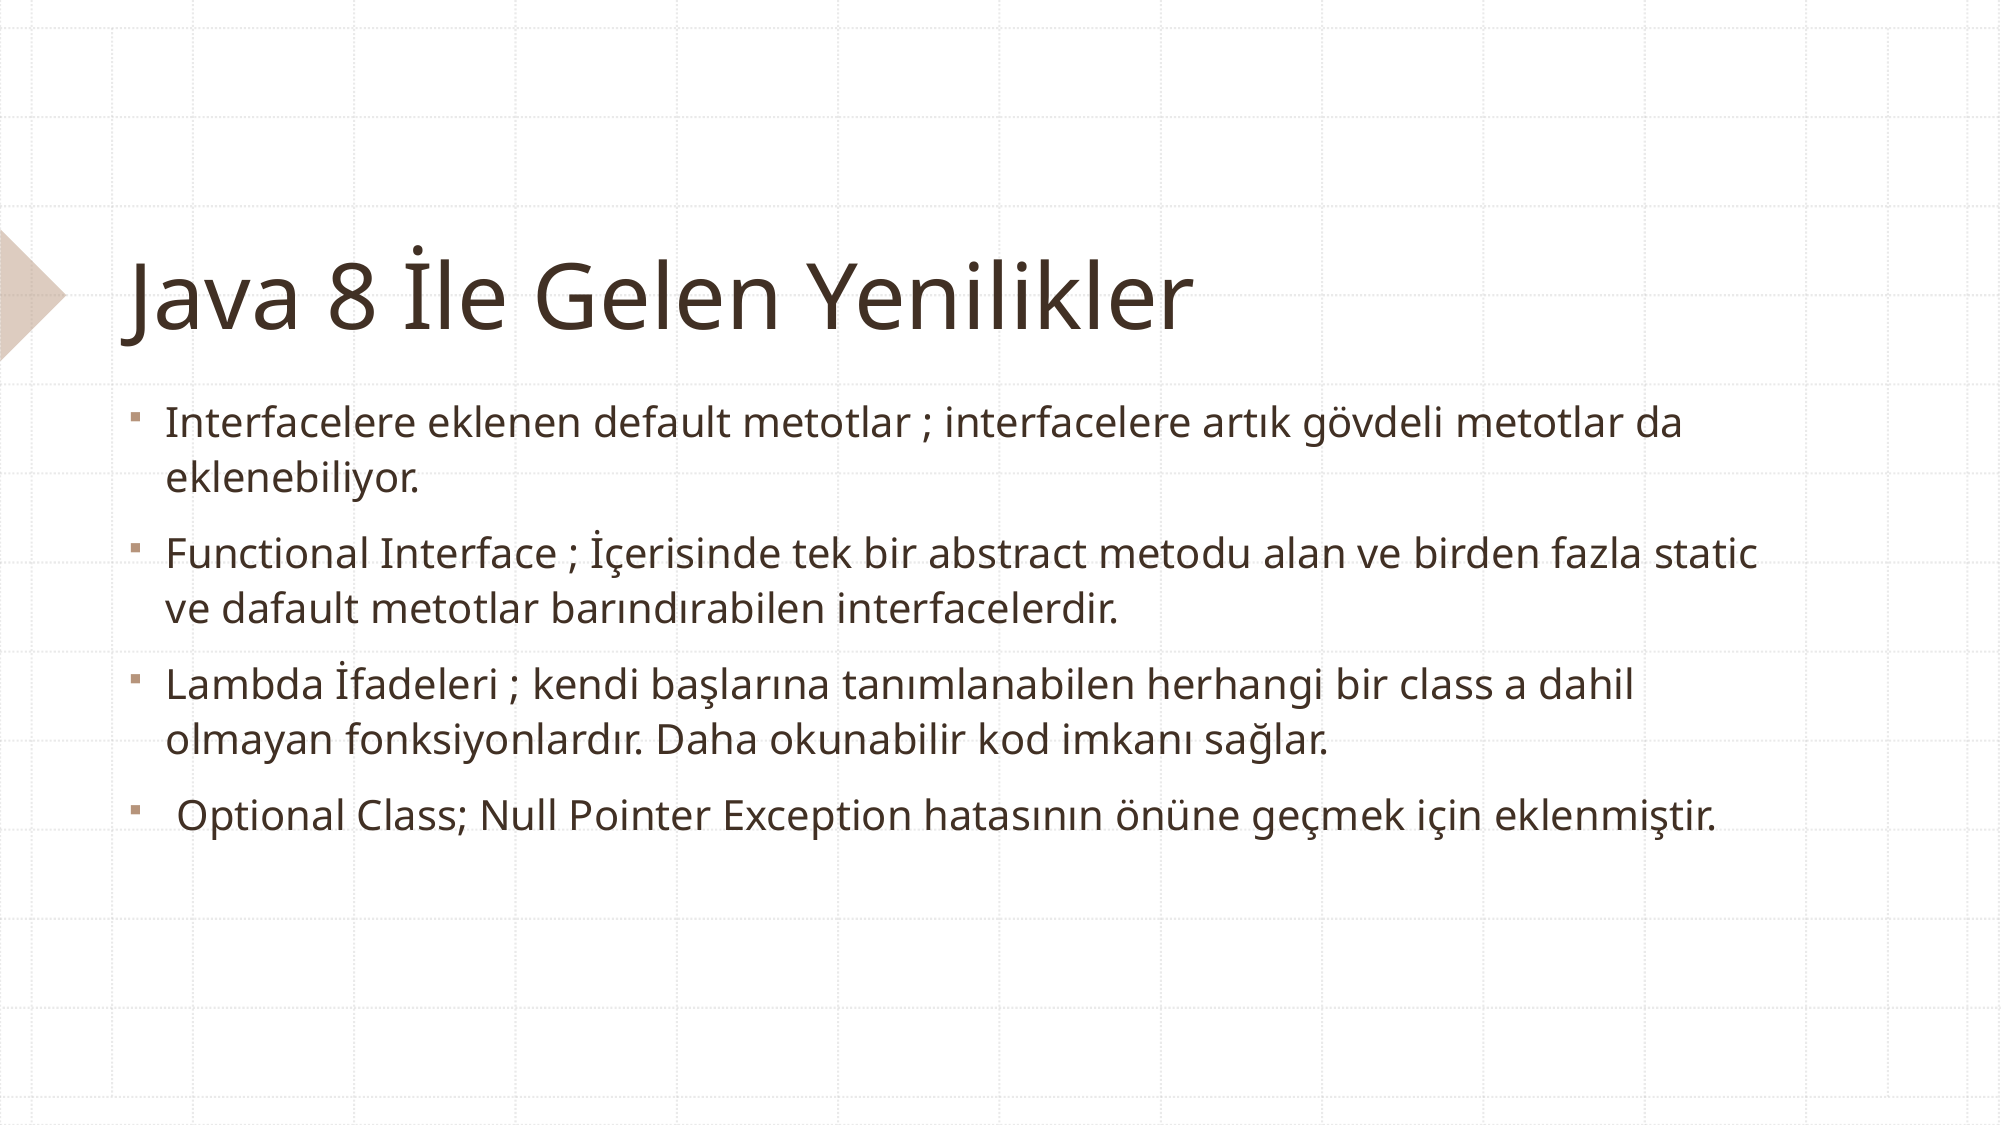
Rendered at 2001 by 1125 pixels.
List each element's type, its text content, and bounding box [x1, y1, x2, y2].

title Java 8 İle Gelen Yenilikler [113, 119, 1808, 356]
list Interfacelere eklenen default metotlar ; interfacelere artık gövdeli metotlar da eklenebiliyor. Functional Interface ; İçerisinde tek bir abstract metodu alan ve birden fazla static ve dafault metotlar barındırabilen interfacelerdir. Lambda İfadeleri ; kendi başlarına tanımlanabilen herhangi bir class a dahil olmayan fonksiyonlardır. Daha okunabilir kod imkanı sağlar. Optional Class; Null Pointer Exception hatasının önüne geçmek için eklenmiştir. [113, 383, 1808, 969]
